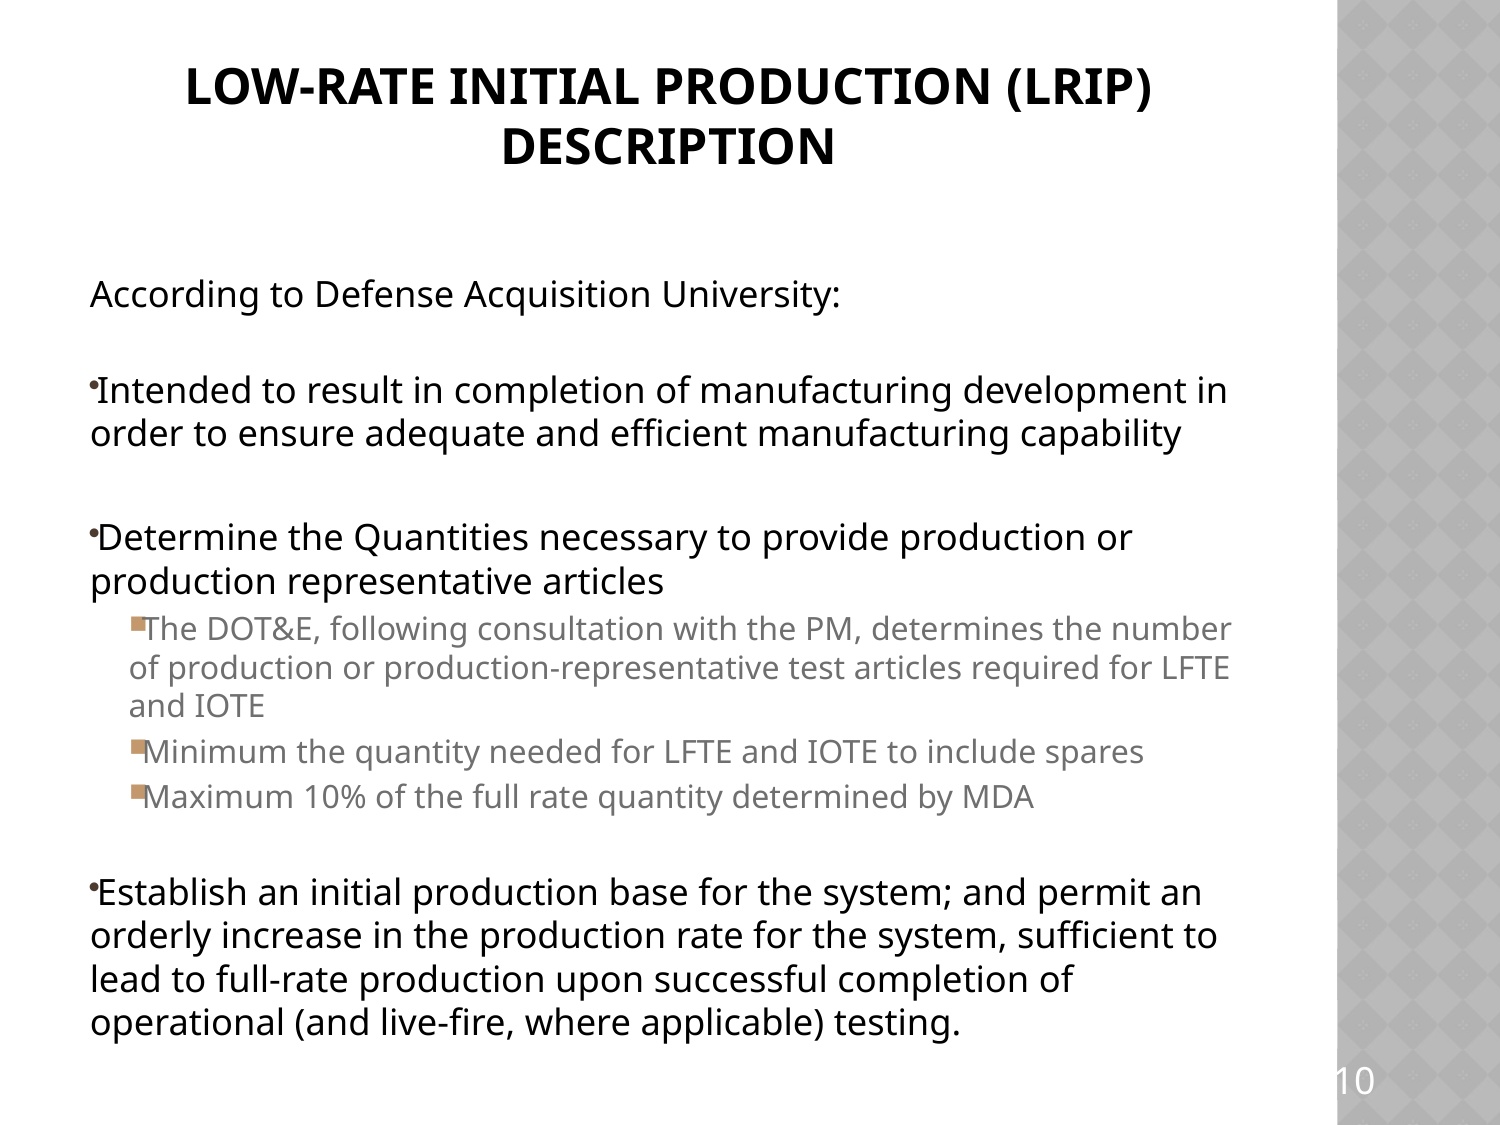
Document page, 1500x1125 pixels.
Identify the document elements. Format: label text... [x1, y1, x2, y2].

list According to Defense Acquisition University: Intended to result in completion of manufacturing development in order to ensure adequate and efficient manufacturing capability Determine the Quantities necessary to provide production or production representative articles The DOT&E, following consultation with the PM, determines the number of production or production-representative test articles required for LFTE and IOTE Minimum the quantity needed for LFTE and IOTE to include spares Maximum 10% of the full rate quantity determined by MDA Establish an initial production base for the system; and permit an orderly increase in the production rate for the system, sufficient to lead to full-rate production upon successful completion of operational (and live-fire, where applicable) testing. [75, 264, 1263, 1059]
text_box 10 [1317, 1049, 1500, 1116]
title Low-Rate Initial Production (LRIP) Description [75, 37, 1263, 175]
